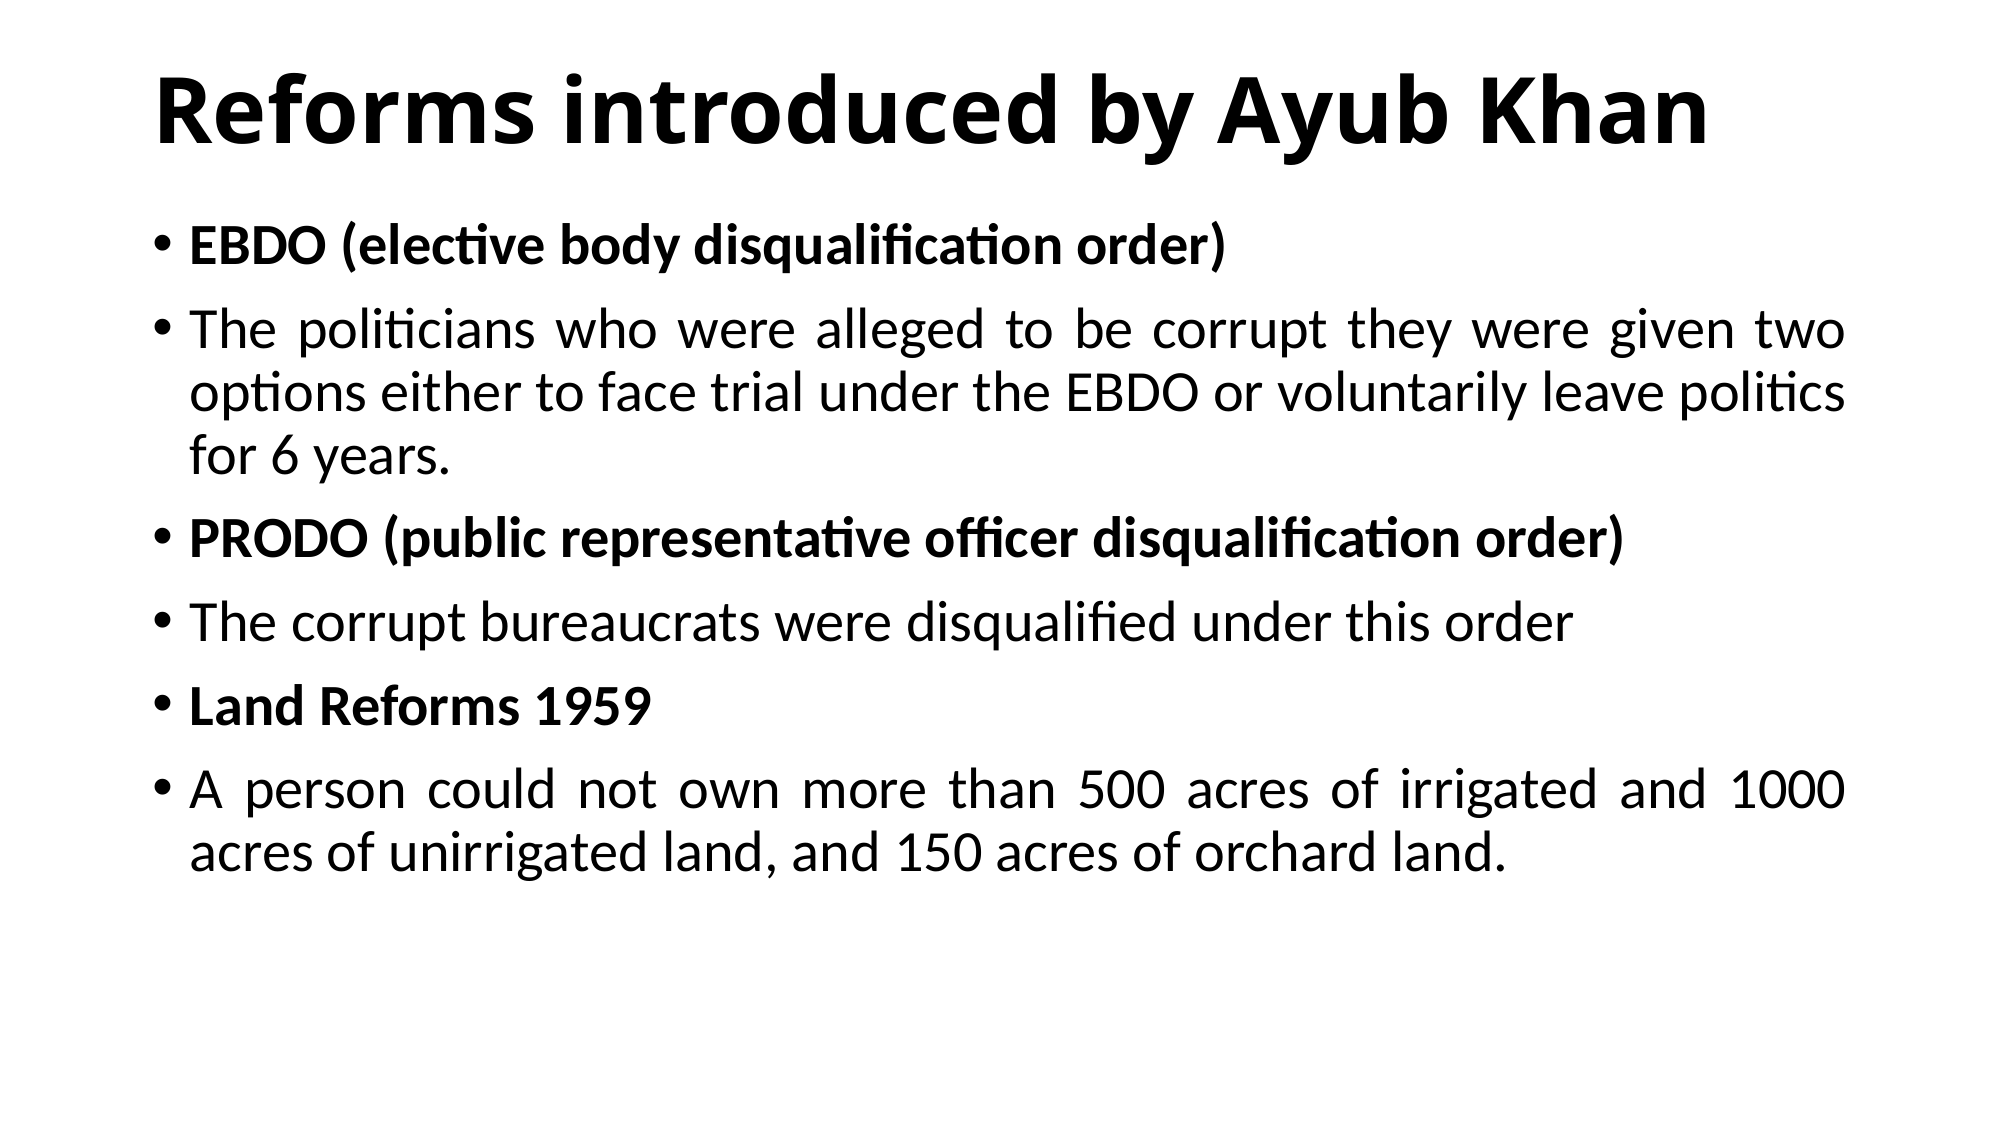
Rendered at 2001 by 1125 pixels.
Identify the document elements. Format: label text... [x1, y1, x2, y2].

list EBDO (elective body disqualification order) The politicians who were alleged to be corrupt they were given two options either to face trial under the EBDO or voluntarily leave politics for 6 years. PRODO (public representative officer disqualification order) The corrupt bureaucrats were disqualified under this order Land Reforms 1959 A person could not own more than 500 acres of irrigated and 1000 acres of unirrigated land, and 150 acres of orchard land. [137, 207, 1863, 1014]
title Reforms introduced by Ayub Khan [137, 59, 1863, 207]
